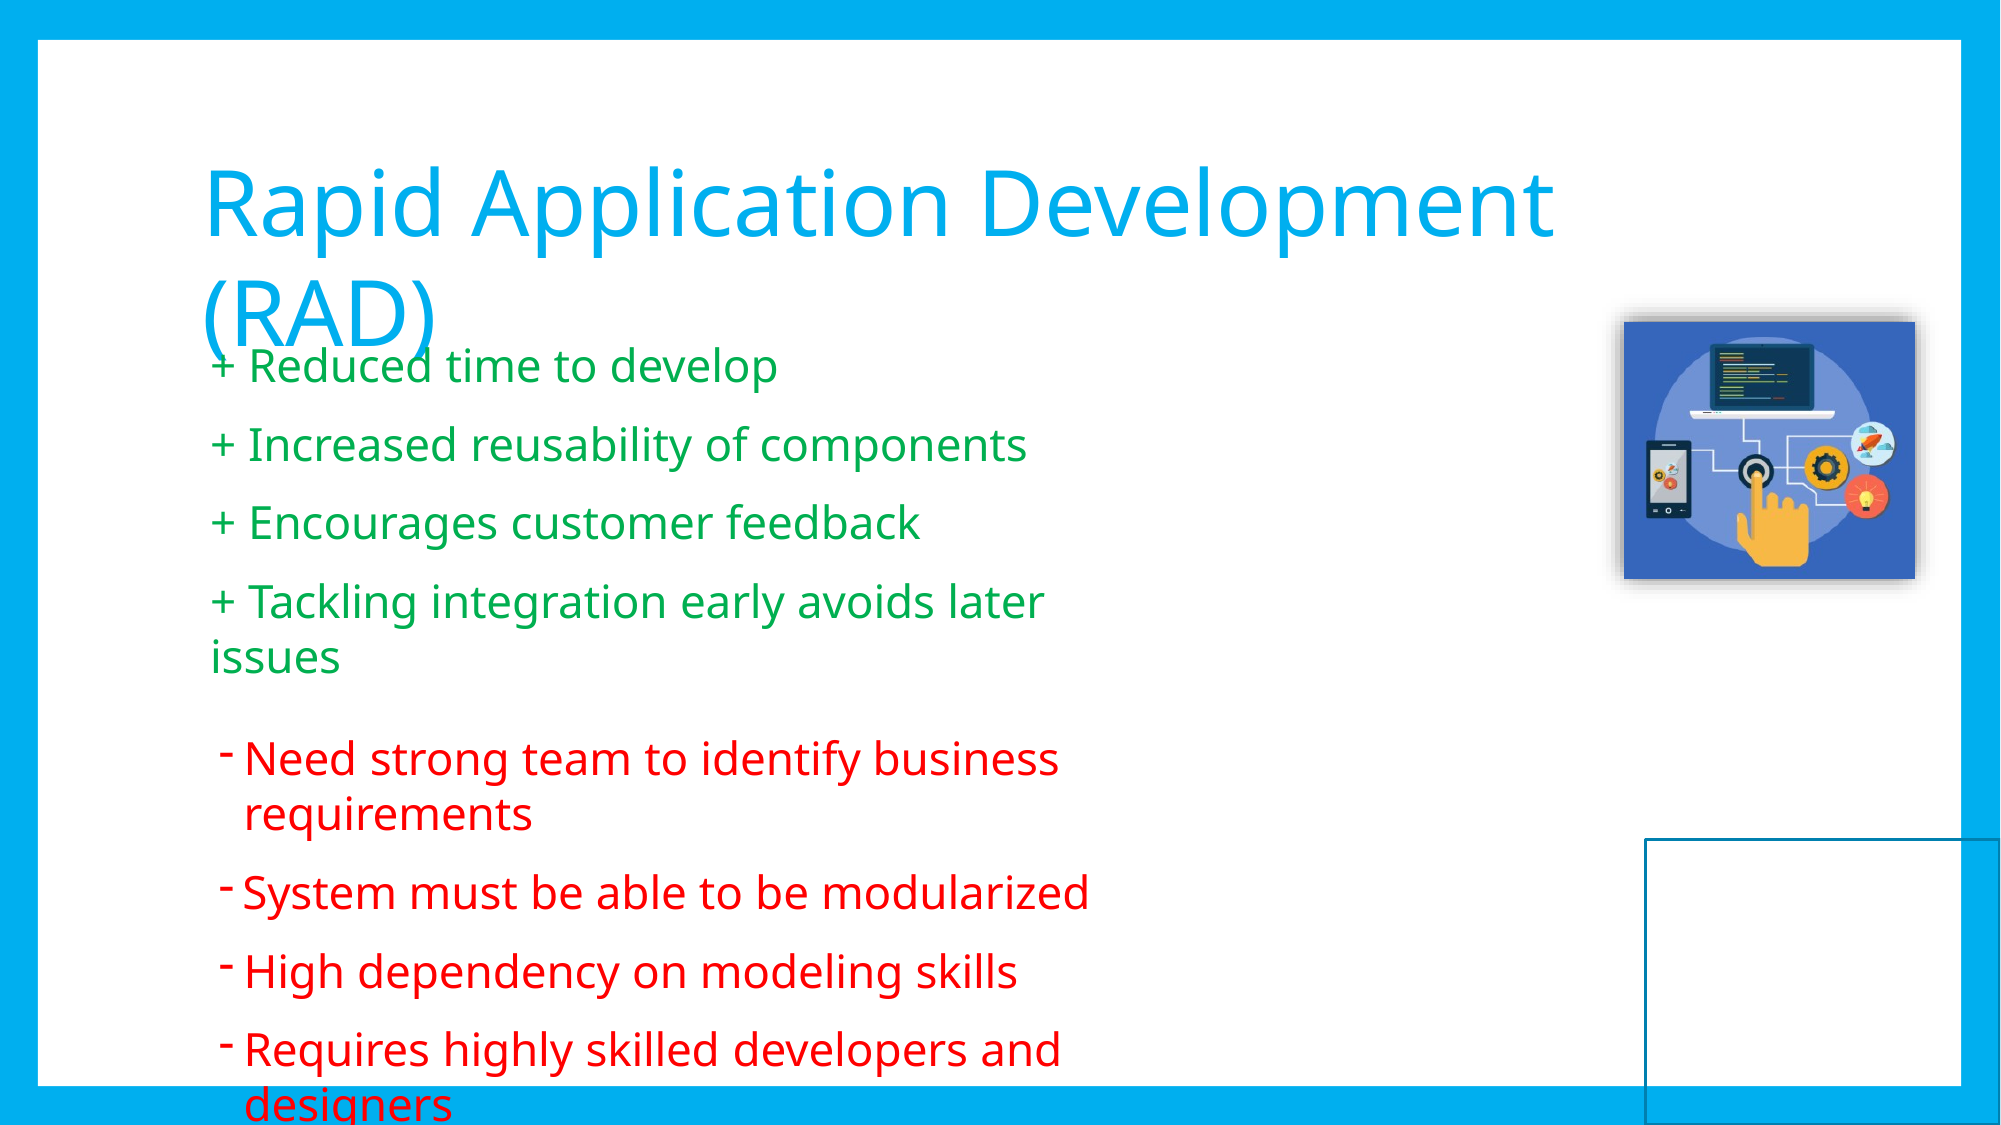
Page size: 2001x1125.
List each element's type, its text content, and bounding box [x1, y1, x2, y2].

text_box Need strong team to identify business requirements System must be able to be modularized High dependency on modeling skills Requires highly skilled developers and designers [216, 704, 1226, 1125]
text_box + Reduced time to develop + Increased reusability of components + Encourages customer feedback + Tackling integration early avoids later issues [207, 311, 1070, 683]
title Rapid Application Development (RAD) [200, 142, 1650, 365]
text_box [1592, 290, 1944, 608]
